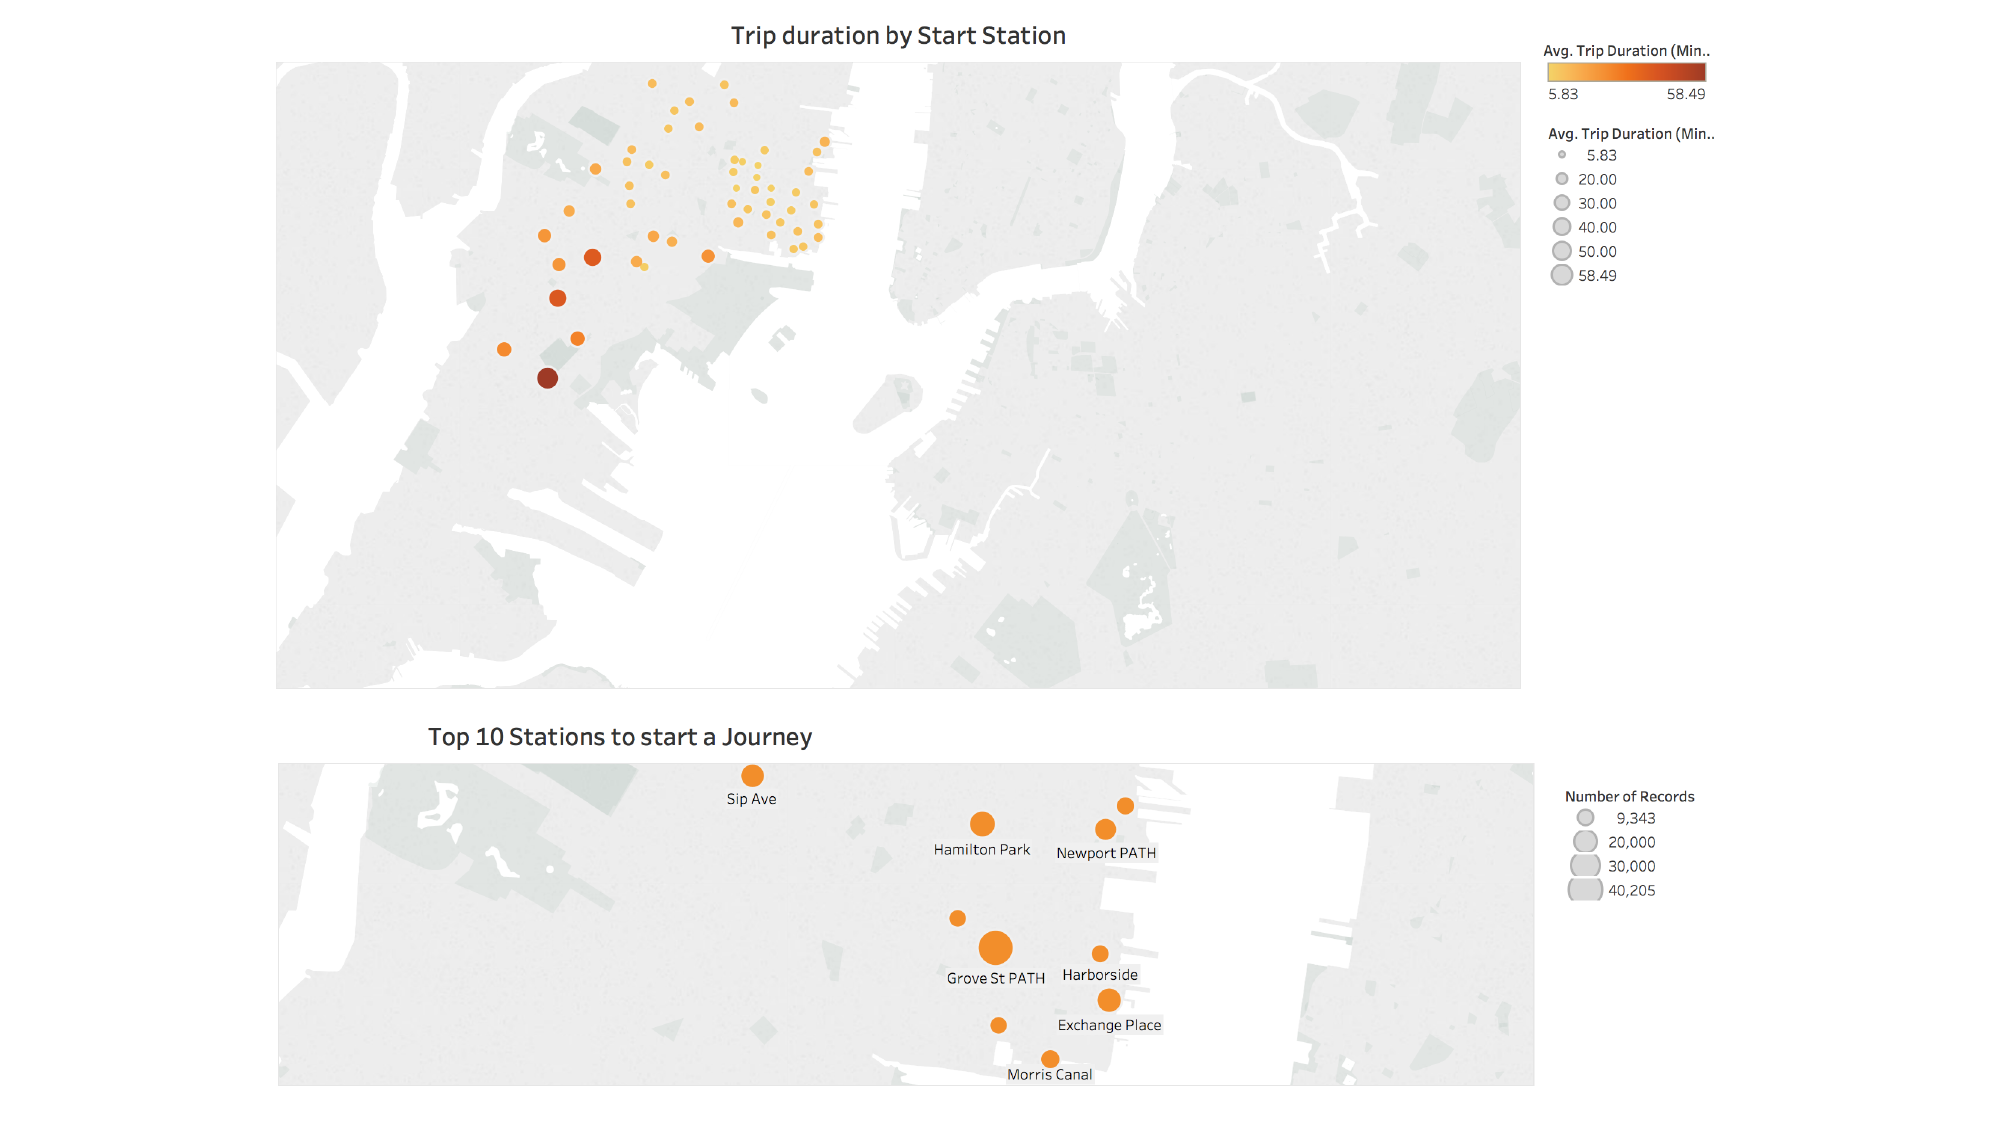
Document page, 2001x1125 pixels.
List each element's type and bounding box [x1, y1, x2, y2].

picture [249, 0, 1750, 1125]
